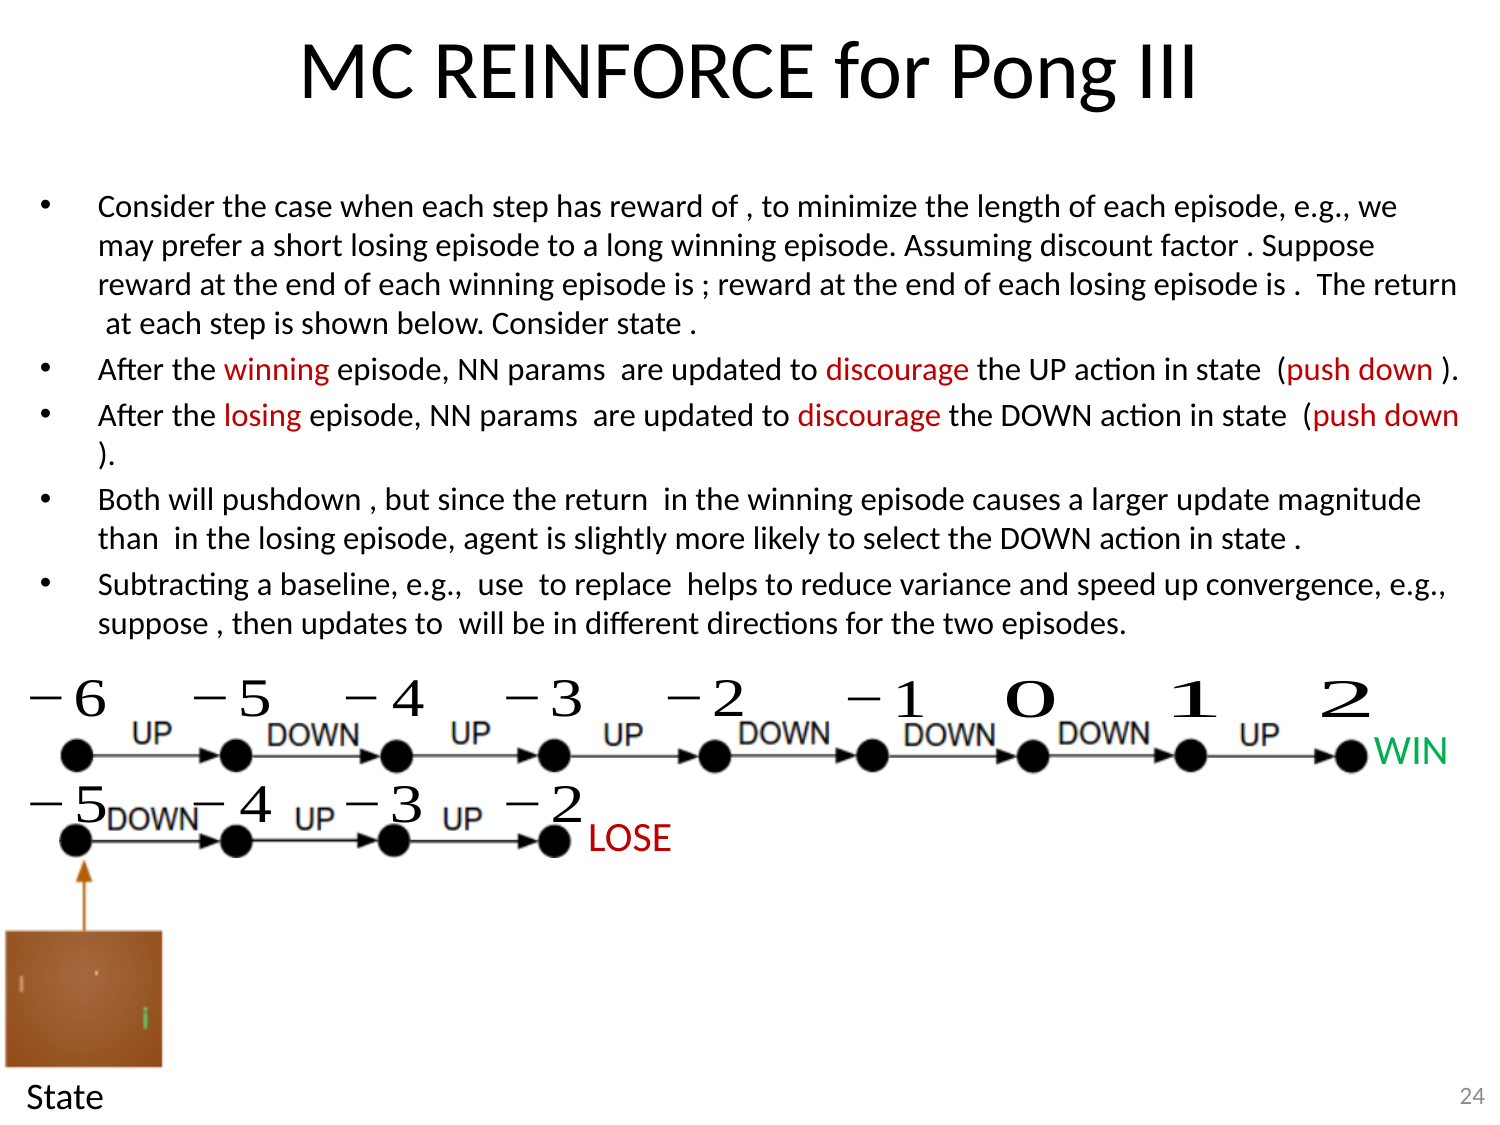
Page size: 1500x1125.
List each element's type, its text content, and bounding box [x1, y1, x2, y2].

text_box LOSE [573, 802, 688, 867]
picture [58, 717, 1370, 776]
title MC REINFORCE for Pong III [24, 0, 1475, 160]
picture [58, 804, 574, 858]
picture [0, 860, 166, 1071]
text_box WIN [1359, 715, 1464, 781]
